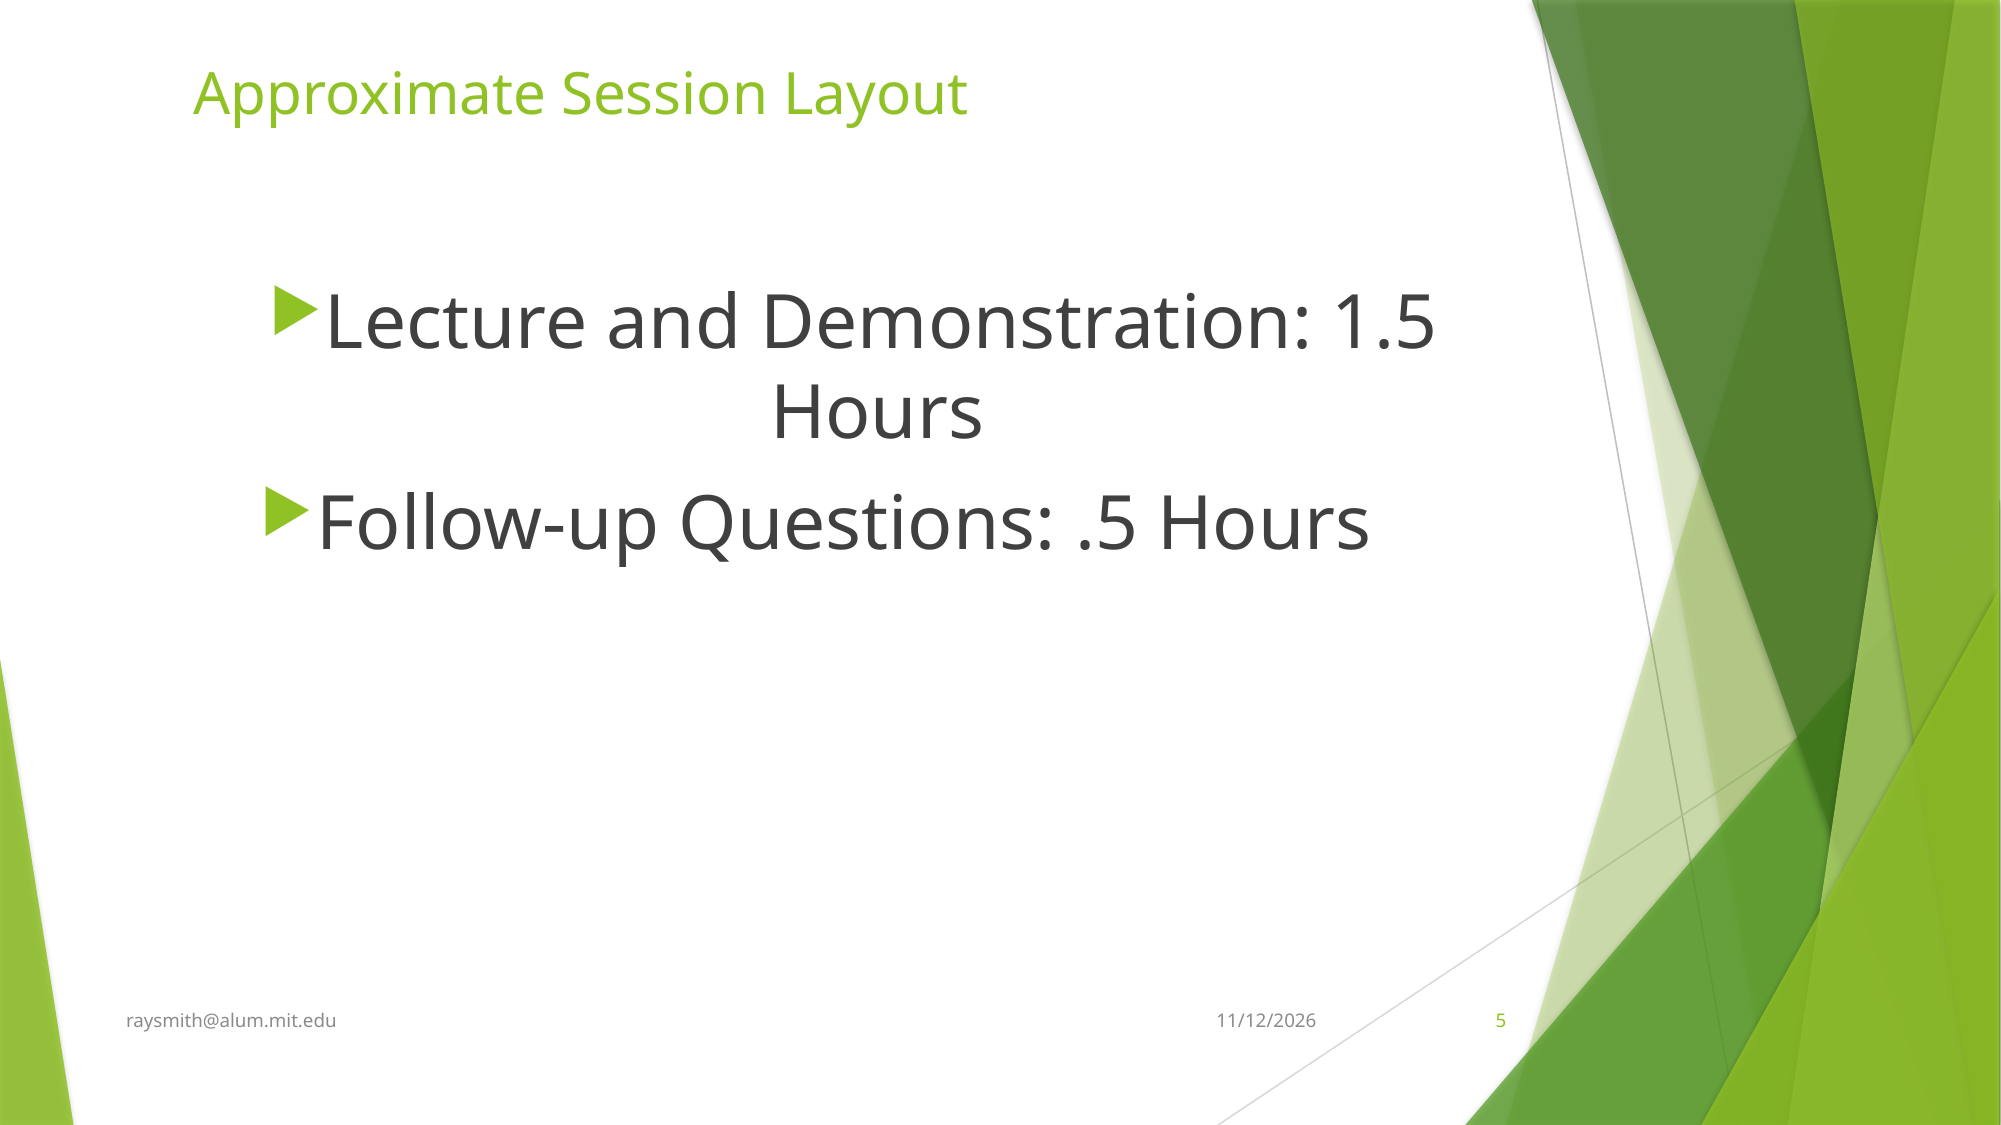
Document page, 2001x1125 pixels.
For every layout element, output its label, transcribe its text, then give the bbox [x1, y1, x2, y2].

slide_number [1181, 991, 1332, 1051]
slide_number 5 [1409, 991, 1522, 1051]
list Lecture and Demonstration: 1.5 Hours Follow-up Questions: .5 Hours [111, 265, 1522, 992]
footer raysmith@alum.mit.edu [111, 991, 1145, 1051]
title Approximate Session Layout [178, 49, 1589, 266]
